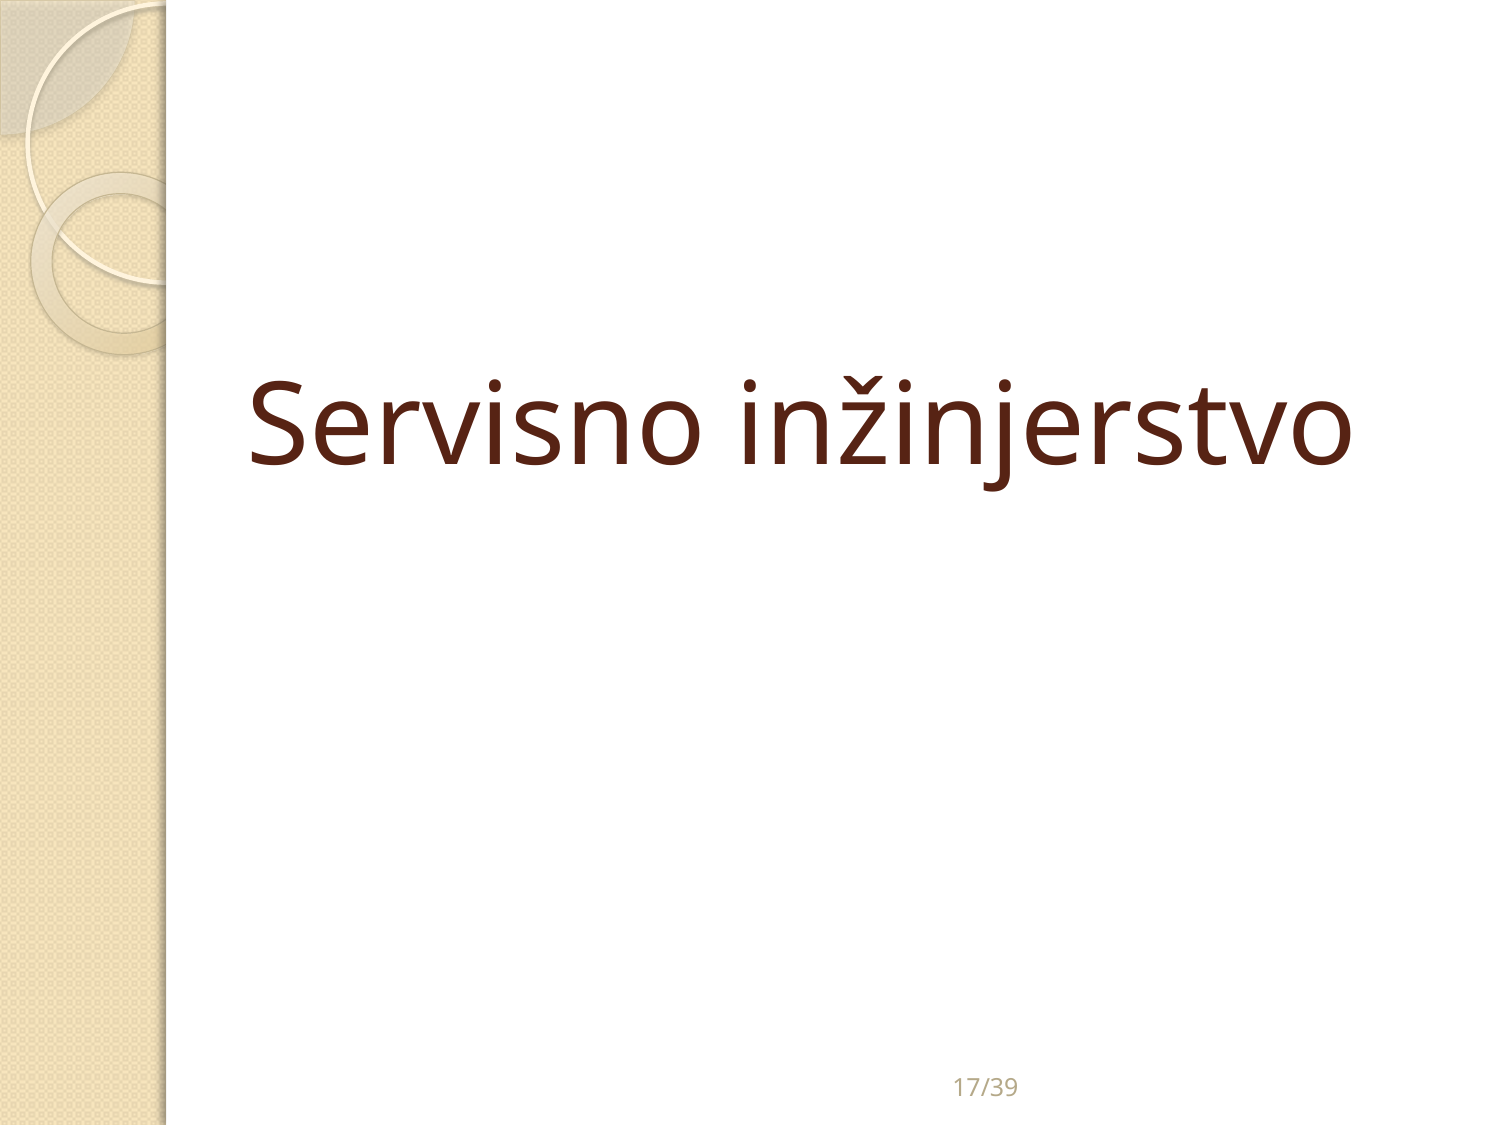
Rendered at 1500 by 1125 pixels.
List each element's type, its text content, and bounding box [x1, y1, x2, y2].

title Servisno inžinjerstvo [187, 324, 1418, 513]
footer 17/39 [937, 1034, 1413, 1113]
